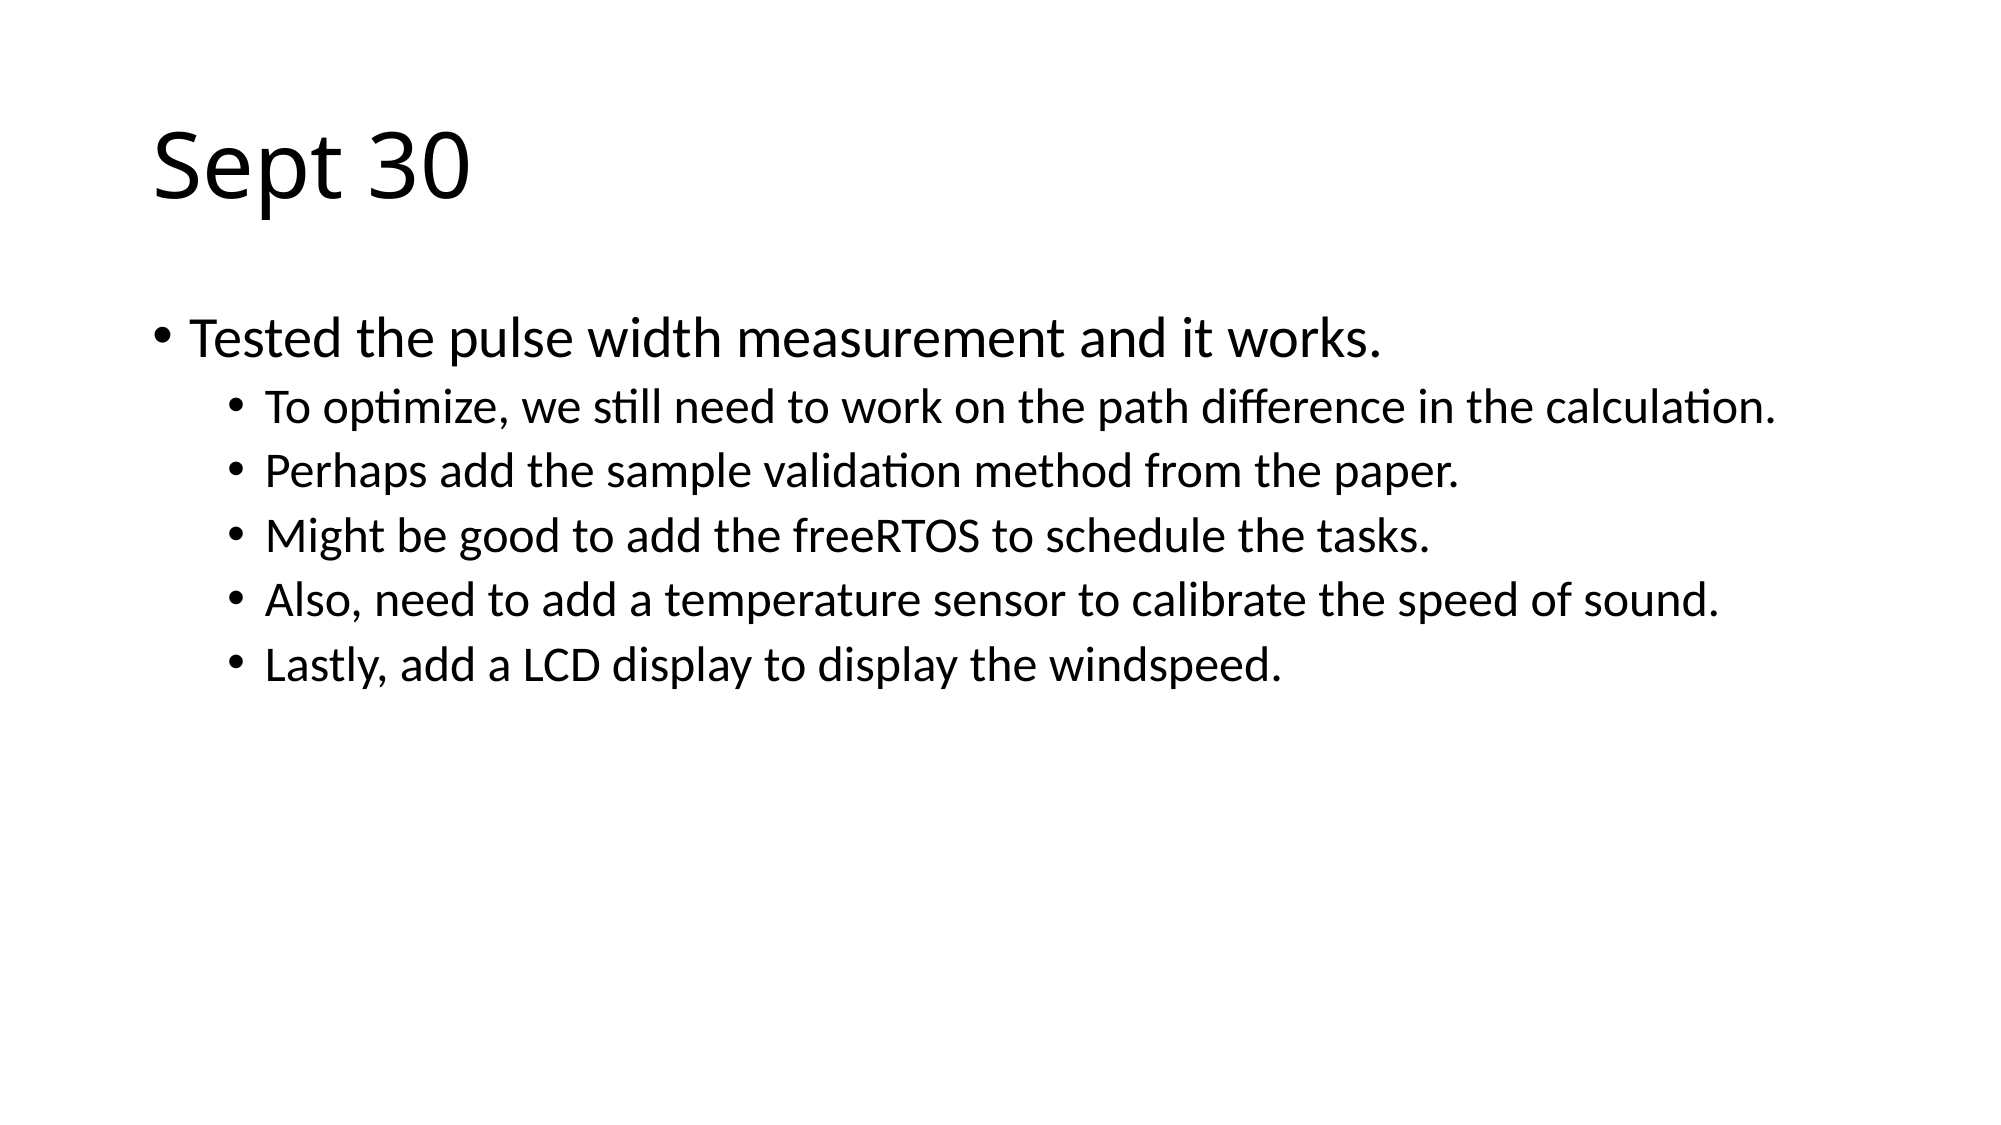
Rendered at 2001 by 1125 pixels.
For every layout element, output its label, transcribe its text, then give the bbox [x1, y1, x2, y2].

list Tested the pulse width measurement and it works. To optimize, we still need to work on the path difference in the calculation. Perhaps add the sample validation method from the paper. Might be good to add the freeRTOS to schedule the tasks. Also, need to add a temperature sensor to calibrate the speed of sound. Lastly, add a LCD display to display the windspeed. [137, 299, 1863, 1014]
title Sept 30 [137, 59, 1863, 278]
